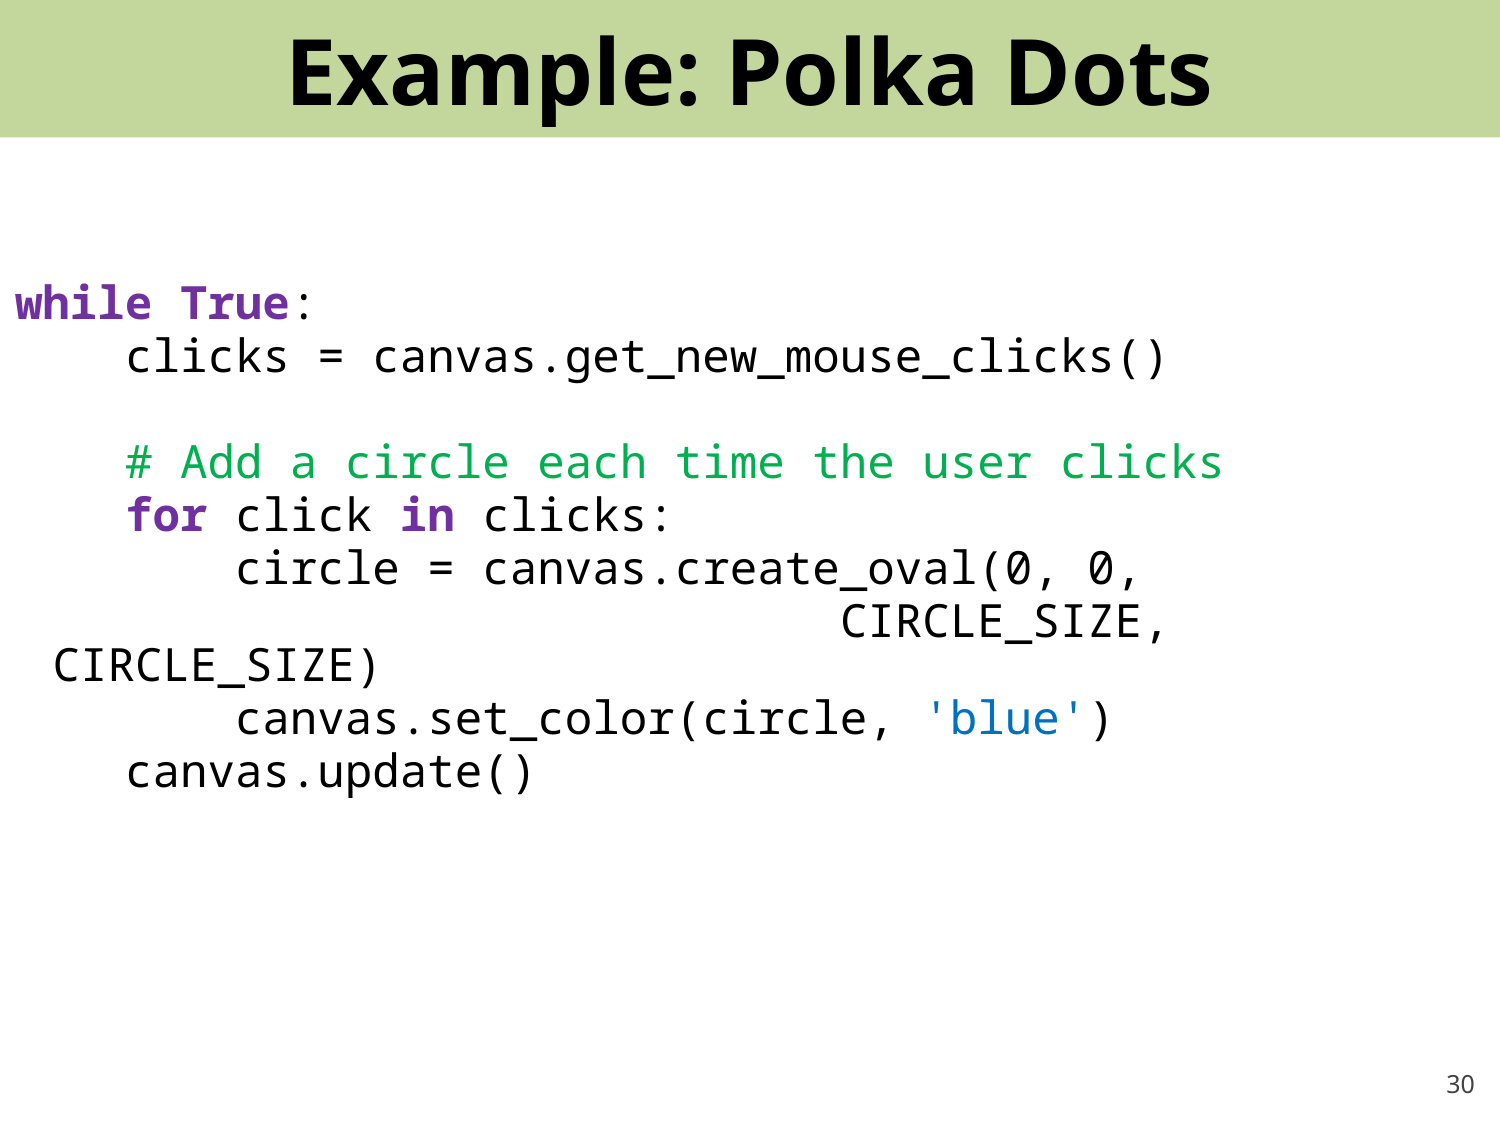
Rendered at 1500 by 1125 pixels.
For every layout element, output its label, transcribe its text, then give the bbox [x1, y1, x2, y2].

list while True: clicks = canvas.get_new_mouse_clicks() # Add a circle each time the user clicks for click in clicks: circle = canvas.create_oval(0, 0, CIRCLE_SIZE, CIRCLE_SIZE) canvas.set_color(circle, 'blue') canvas.update() [0, 212, 1500, 1063]
title Example: Polka Dots [75, 0, 1425, 138]
